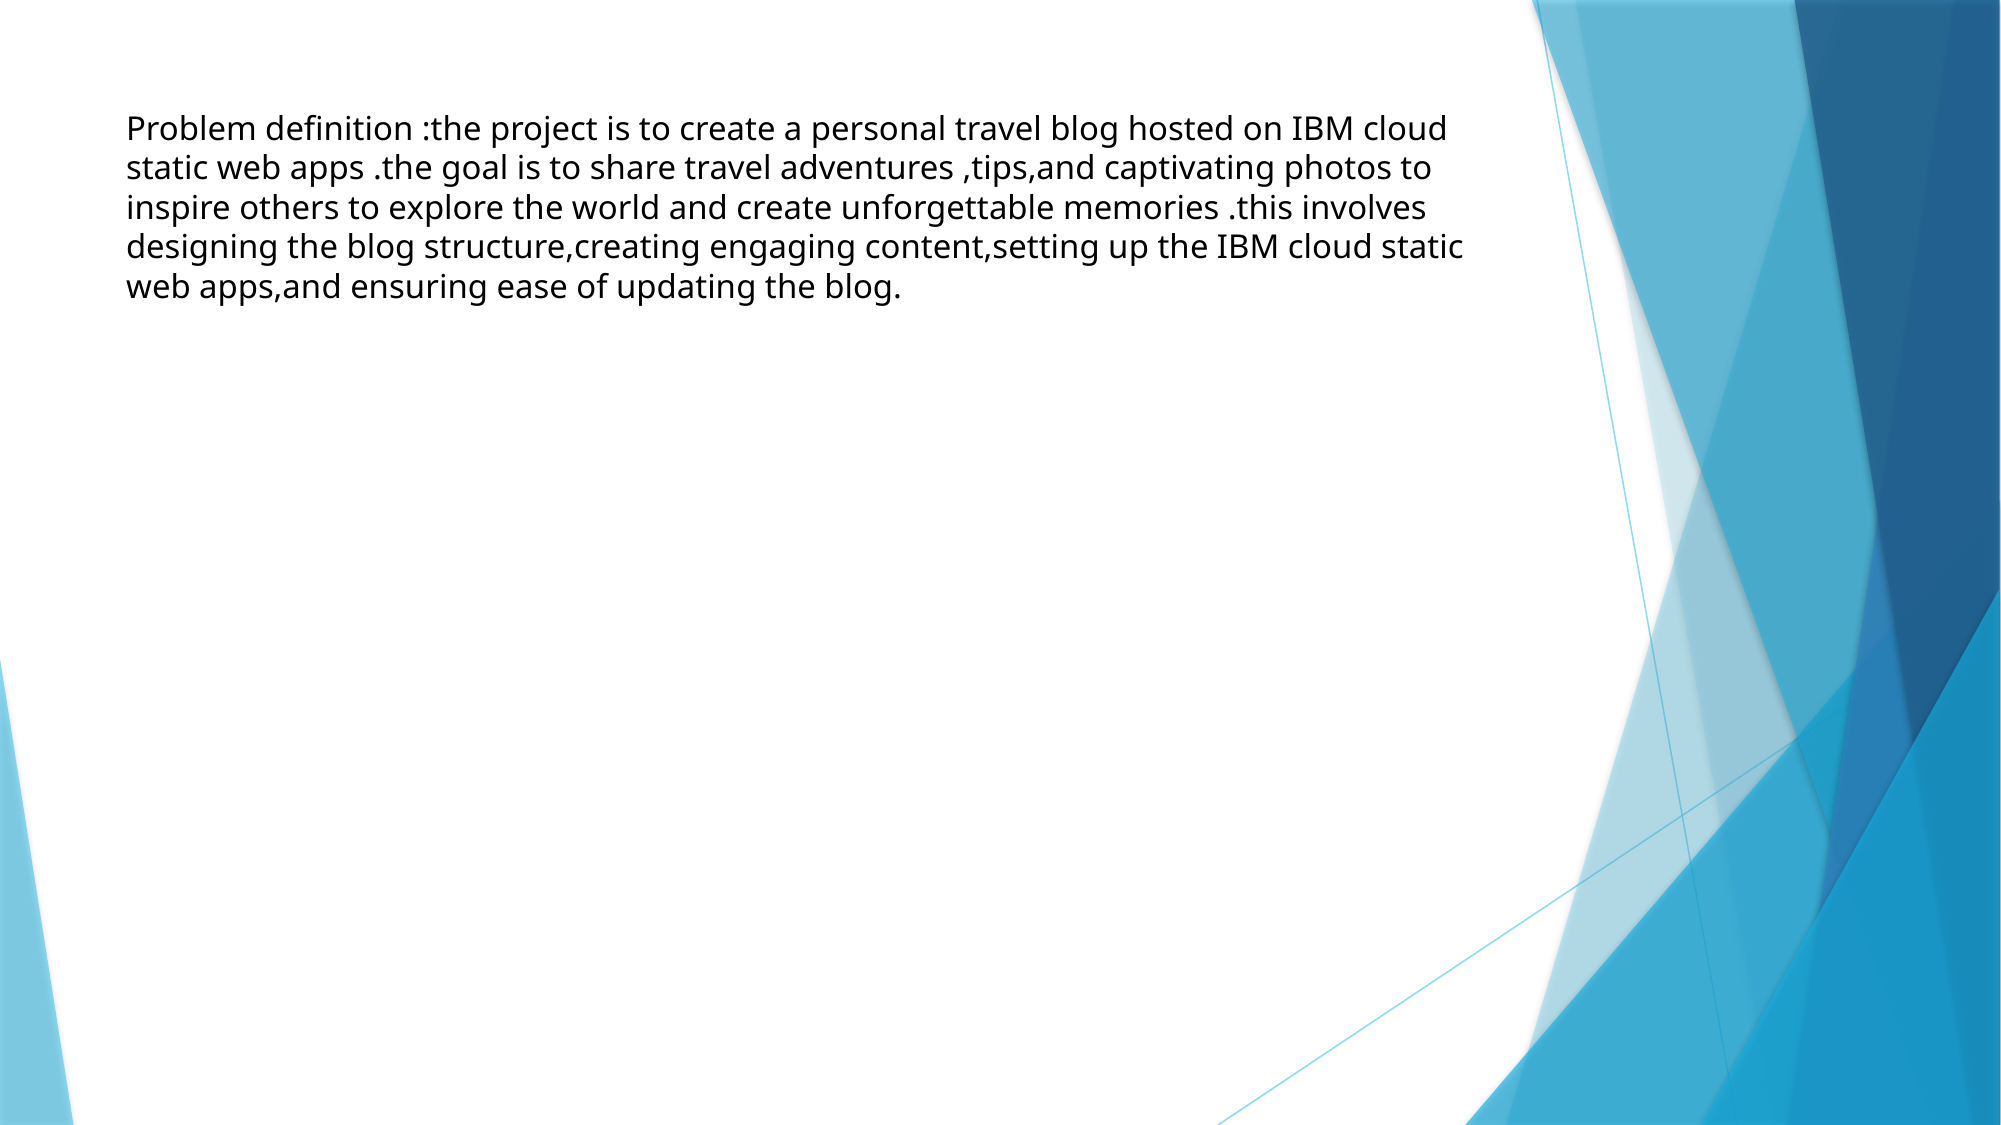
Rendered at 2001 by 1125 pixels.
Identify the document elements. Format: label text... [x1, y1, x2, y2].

title Problem definition :the project is to create a personal travel blog hosted on IBM cloud static web apps .the goal is to share travel adventures ,tips,and captivating photos to inspire others to explore the world and create unforgettable memories .this involves designing the blog structure,creating engaging content,setting up the IBM cloud static web apps,and ensuring ease of updating the blog. [111, 99, 1522, 317]
